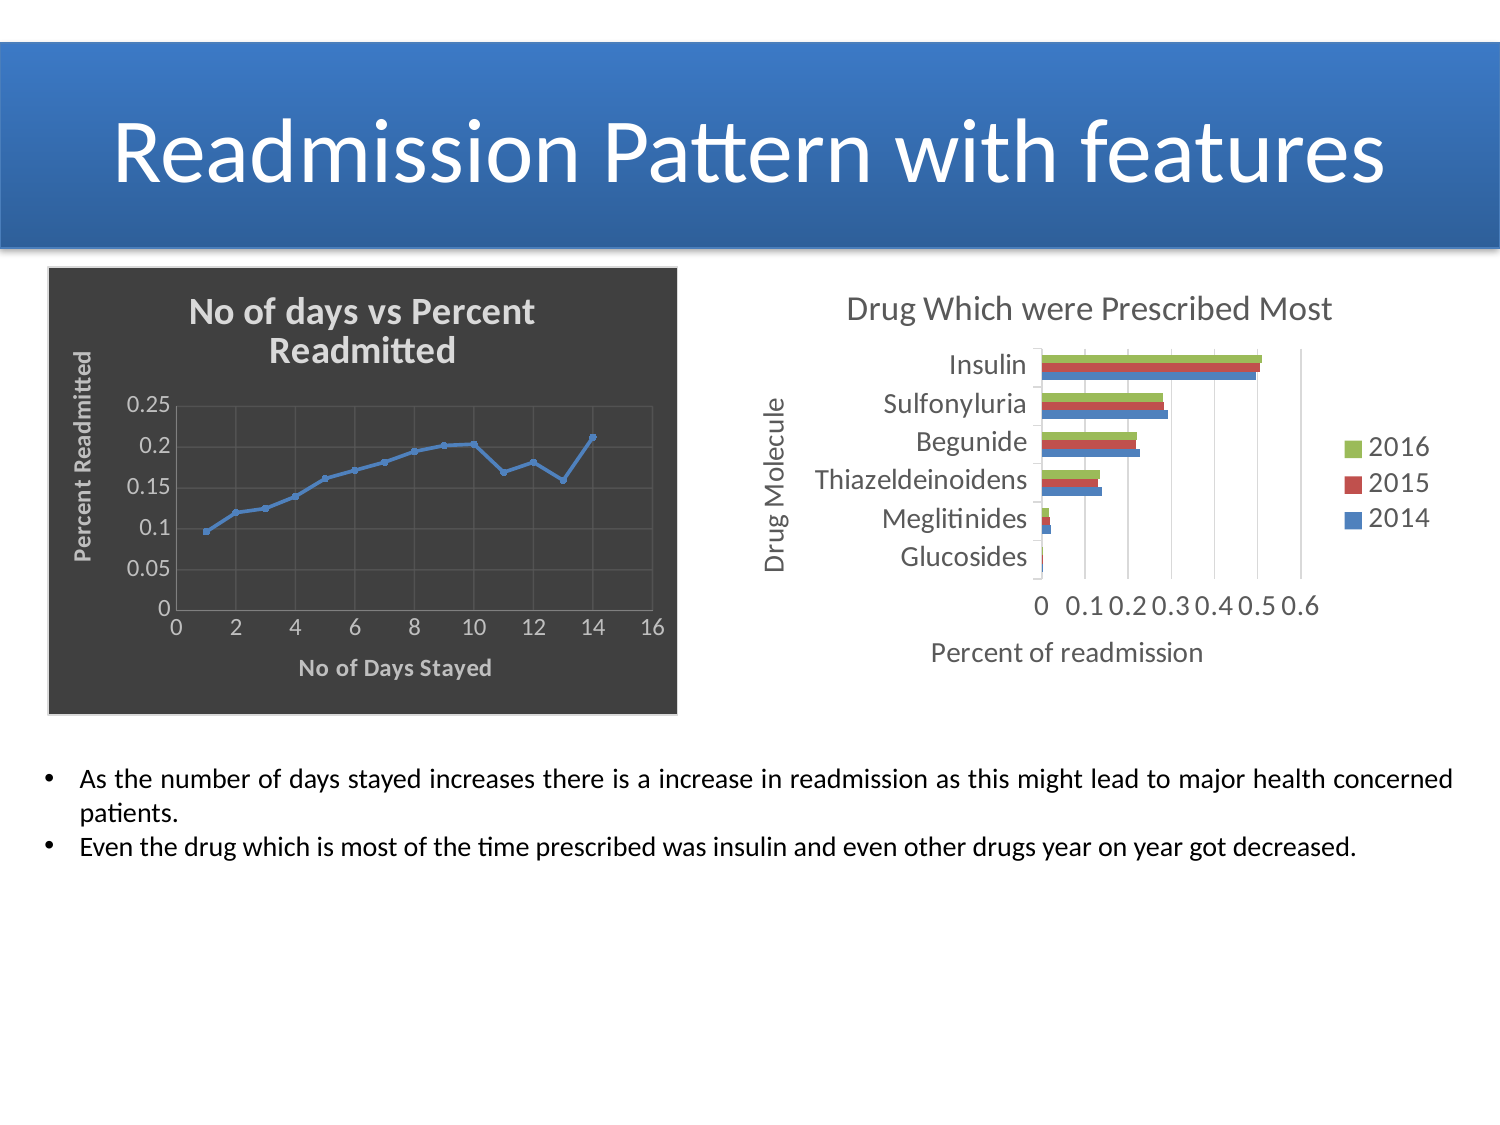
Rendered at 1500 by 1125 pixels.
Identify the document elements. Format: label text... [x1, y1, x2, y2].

chart [46, 265, 679, 717]
title Readmission Pattern with features [0, 42, 1500, 249]
chart [726, 265, 1454, 705]
text_box As the number of days stayed increases there is a increase in readmission as this might lead to major health concerned patients. Even the drug which is most of the time prescribed was insulin and even other drugs year on year got decreased. [29, 753, 1471, 870]
